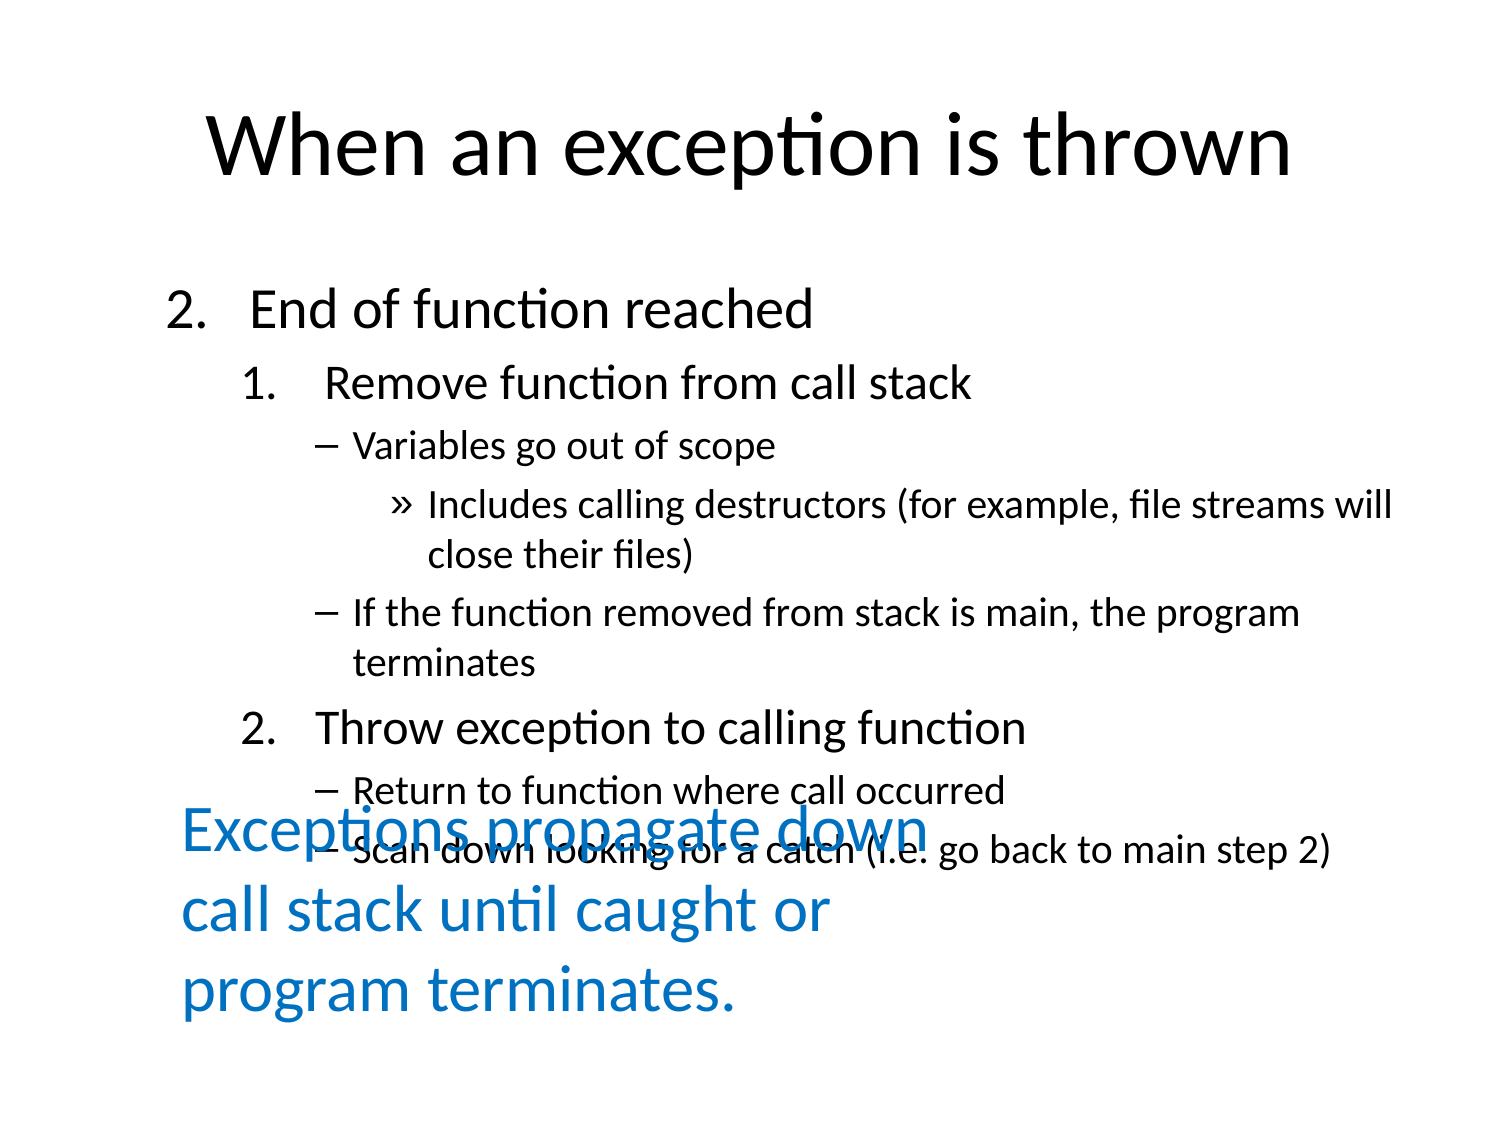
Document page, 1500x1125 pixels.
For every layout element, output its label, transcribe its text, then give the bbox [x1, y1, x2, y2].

title When an exception is thrown [75, 45, 1425, 233]
list End of function reached Remove function from call stack Variables go out of scope Includes calling destructors (for example, file streams will close their files) If the function removed from stack is main, the program terminates Throw exception to calling function Return to function where call occurred Scan down looking for a catch (i.e. go back to main step 2) [75, 262, 1425, 1005]
text_box Exceptions propagate down call stack until caught or program terminates. [166, 777, 945, 1033]
